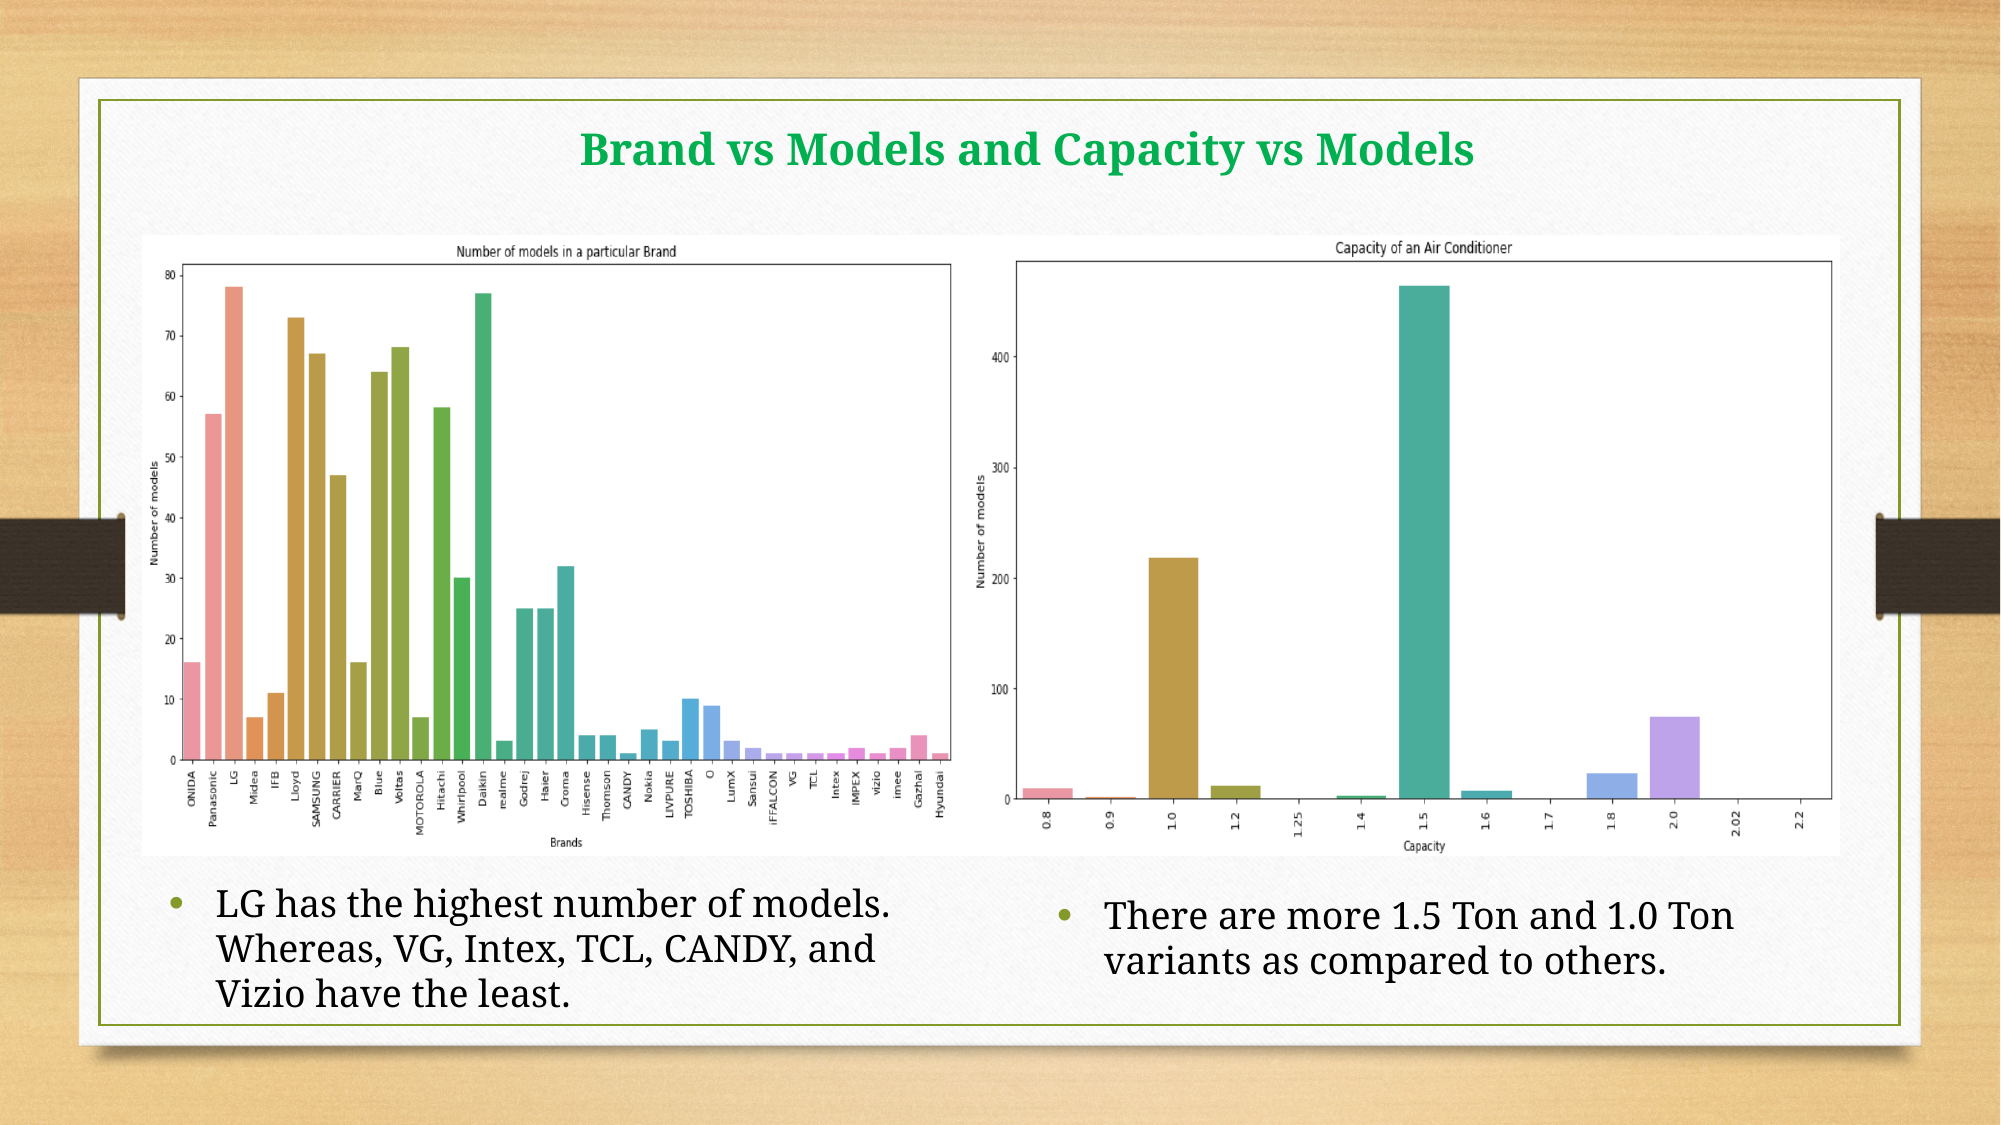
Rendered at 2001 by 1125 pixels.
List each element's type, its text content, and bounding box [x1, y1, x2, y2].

list There are more 1.5 Ton and 1.0 Ton variants as compared to others. [1042, 894, 1817, 990]
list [142, 234, 969, 856]
picture [0, 0, 2001, 1125]
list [969, 234, 1841, 856]
title Brand vs Models and Capacity vs Models [240, 87, 1816, 183]
list LG has the highest number of models. Whereas, VG, Intex, TCL, CANDY, and Vizio have the least. [153, 928, 928, 1023]
